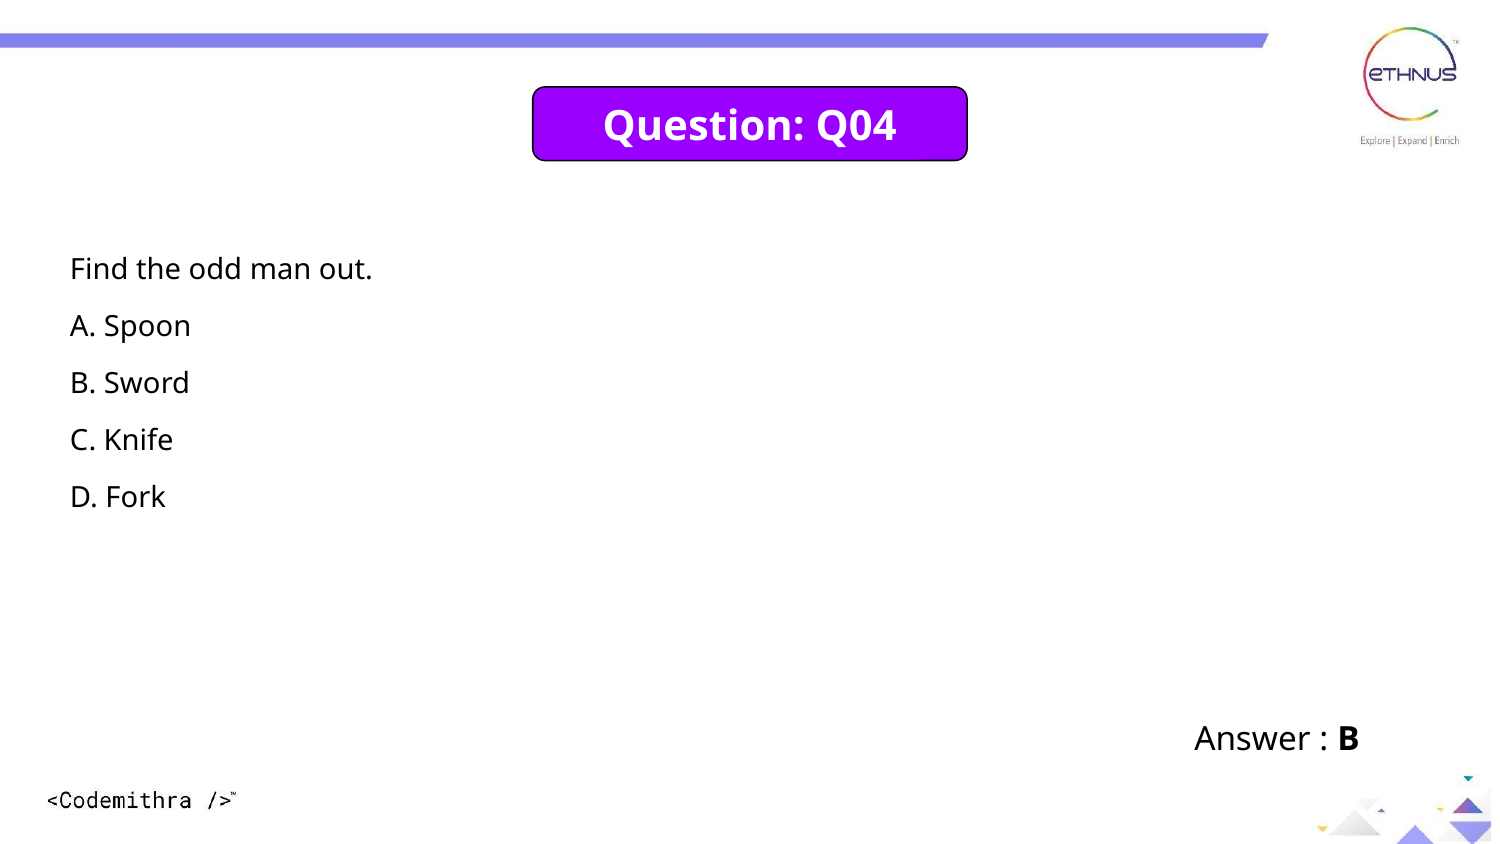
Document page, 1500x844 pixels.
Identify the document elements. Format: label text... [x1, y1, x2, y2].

text_box Question: Q04 [532, 86, 968, 161]
text_box Answer : B [1179, 709, 1419, 768]
text_box Find the odd man out. A. Spoon B. Sword C. Knife D. Fork [55, 237, 1279, 521]
picture [0, 0, 1491, 844]
